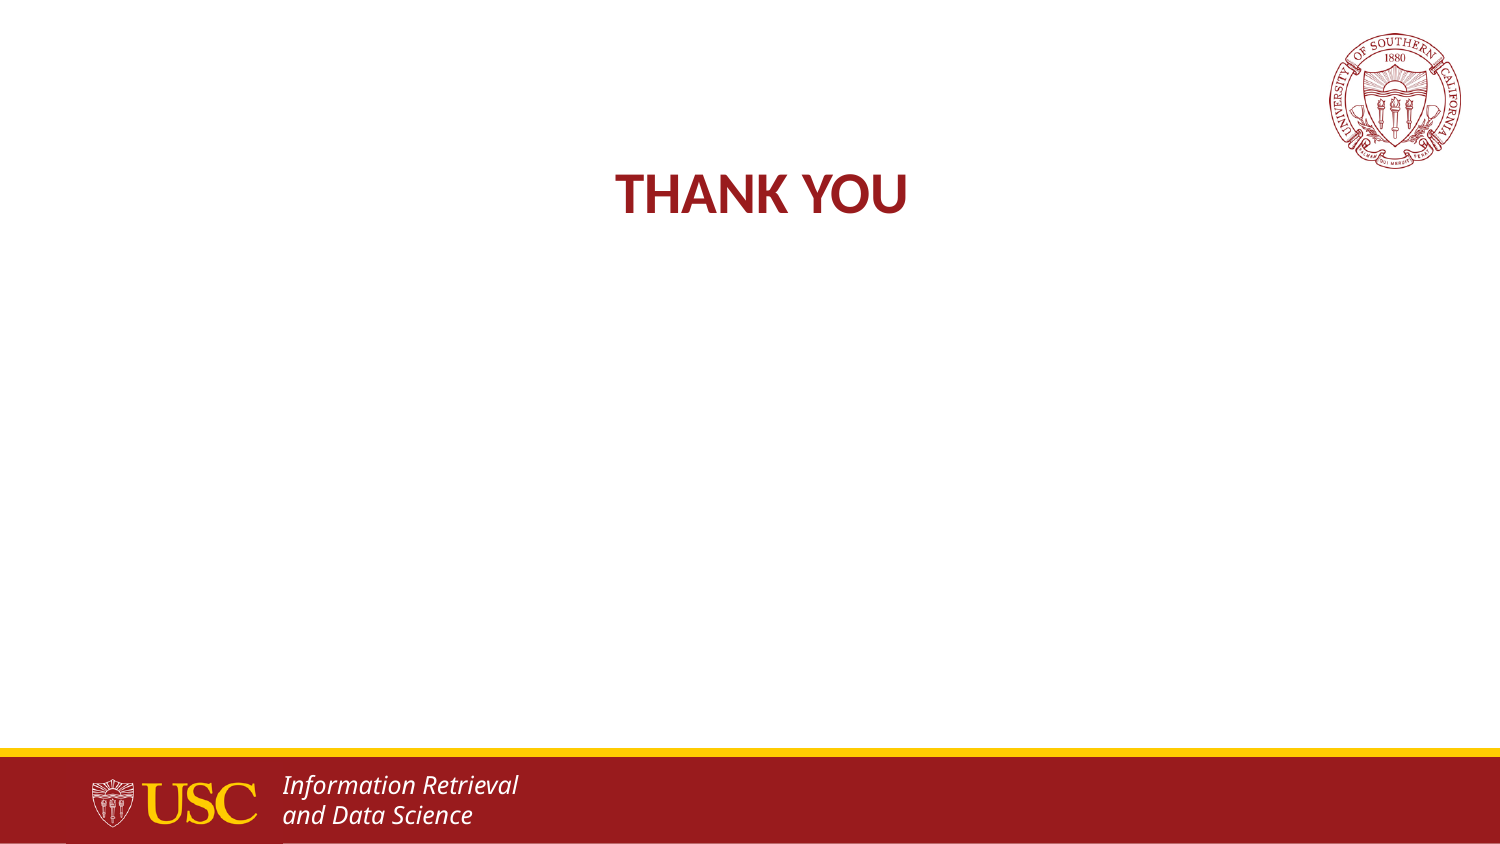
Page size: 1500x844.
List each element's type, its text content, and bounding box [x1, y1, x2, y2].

picture [66, 762, 283, 844]
picture [1329, 33, 1461, 169]
title THANK YOU [451, 146, 1074, 242]
